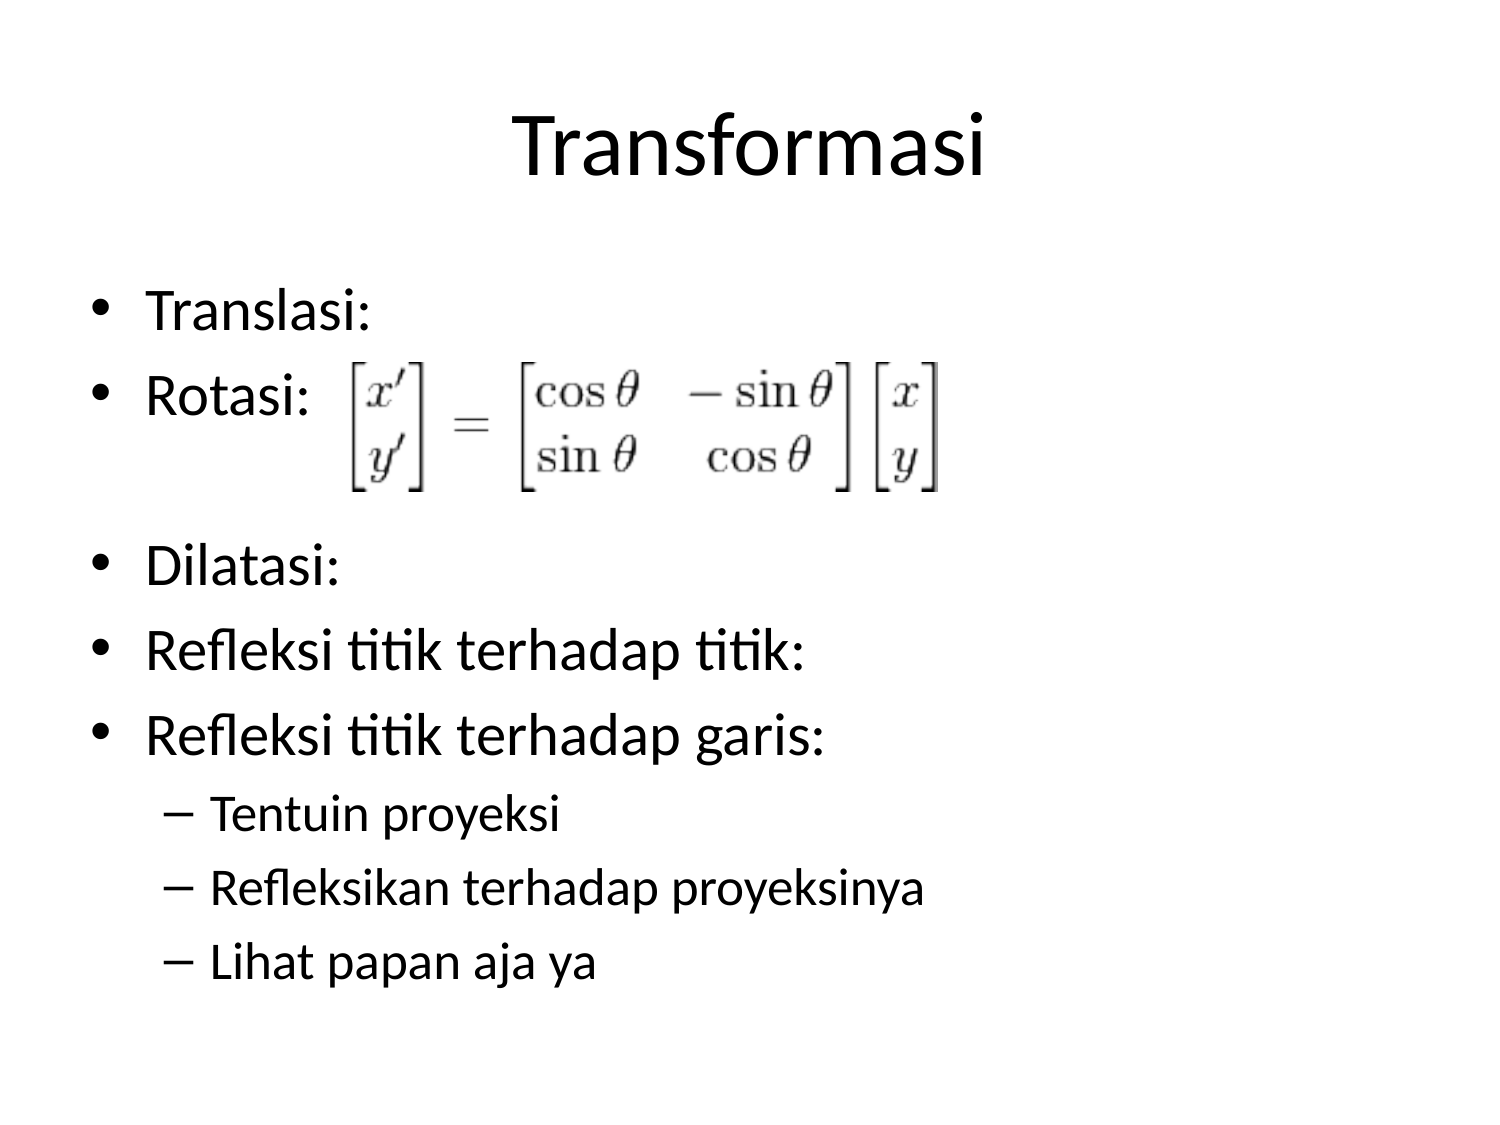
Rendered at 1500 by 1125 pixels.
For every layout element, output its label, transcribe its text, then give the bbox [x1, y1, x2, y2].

picture [349, 362, 938, 492]
title Transformasi [75, 45, 1425, 233]
